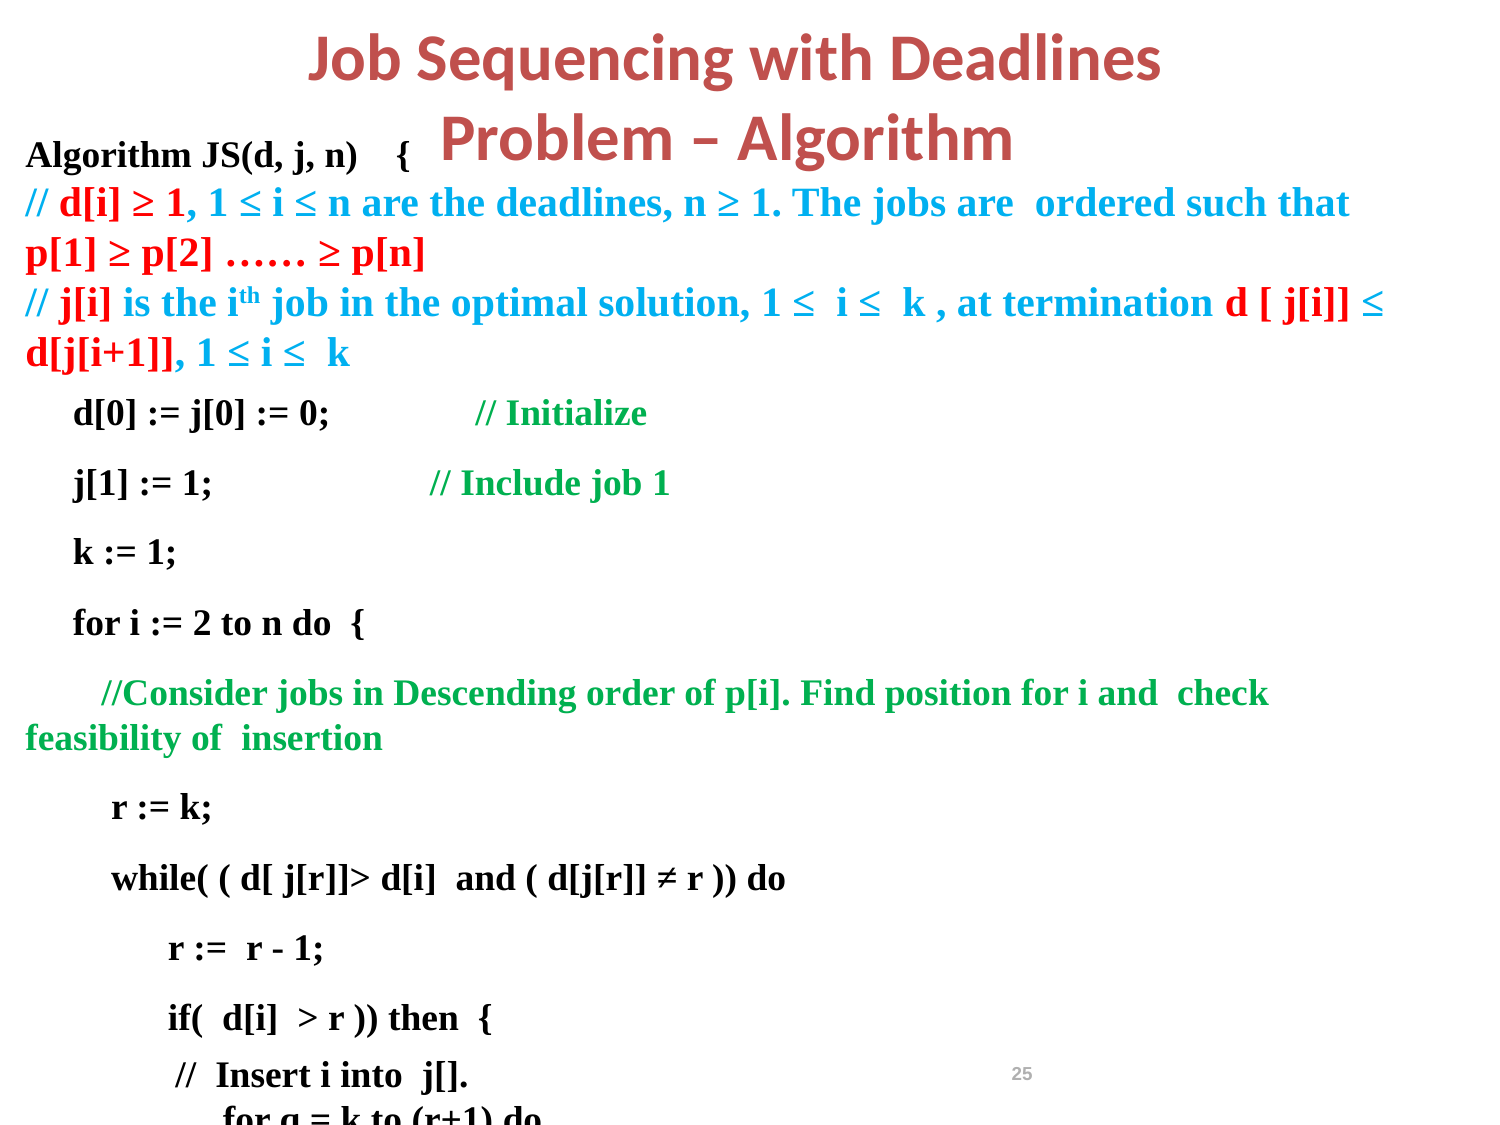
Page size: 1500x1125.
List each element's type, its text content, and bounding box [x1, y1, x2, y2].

text_box Algorithm JS(d, j, n) { // d[i] ≥ 1, 1 ≤ i ≤ n are the deadlines, n ≥ 1. The jobs are ordered such that p[1] ≥ p[2] …… ≥ p[n] // j[i] is the ith job in the optimal solution, 1 ≤ i ≤ k , at termination d [ j[i]] ≤ d[j[i+1]], 1 ≤ i ≤ k d[0] := j[0] := 0; // Initialize j[1] := 1; // Include job 1 k := 1; for i := 2 to n do { //Consider jobs in Descending order of p[i]. Find position for i and check feasibility of insertion r := k; while( ( d[ j[r]]> d[i] and ( d[j[r]] ≠ r )) do r := r - 1; if( d[i] > r )) then { // Insert i into j[]. for q = k to (r+1) do j[q+1] = j[q]; j[r+1] := i; k:=k+1; } } return k; } [25, 129, 1399, 1125]
title Job Sequencing with Deadlines Problem – Algorithm [196, 0, 1275, 129]
